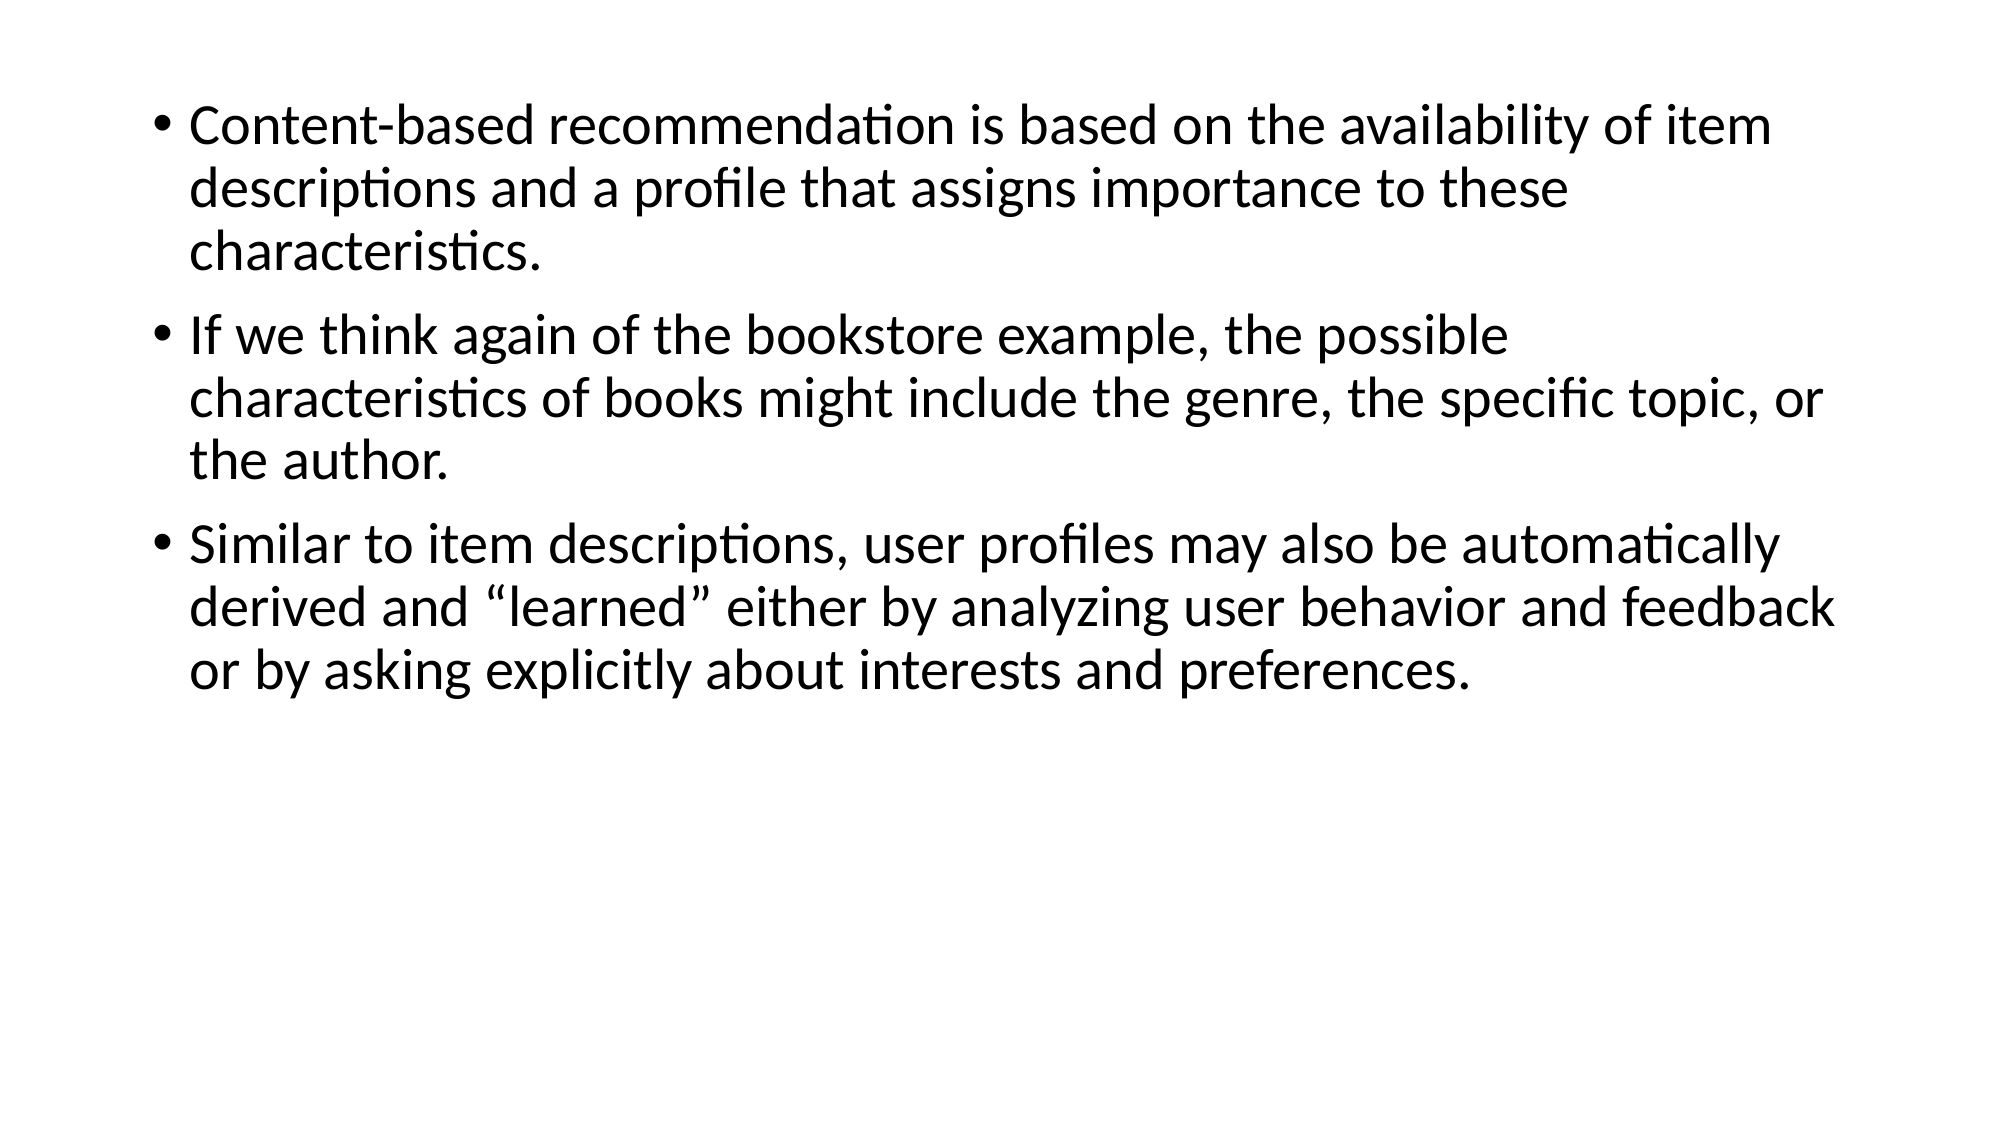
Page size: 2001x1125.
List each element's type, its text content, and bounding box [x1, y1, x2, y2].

list Content-based recommendation is based on the availability of item descriptions and a profile that assigns importance to these characteristics. If we think again of the bookstore example, the possible characteristics of books might include the genre, the specific topic, or the author. Similar to item descriptions, user profiles may also be automatically derived and “learned” either by analyzing user behavior and feedback or by asking explicitly about interests and preferences. [137, 87, 1863, 1014]
